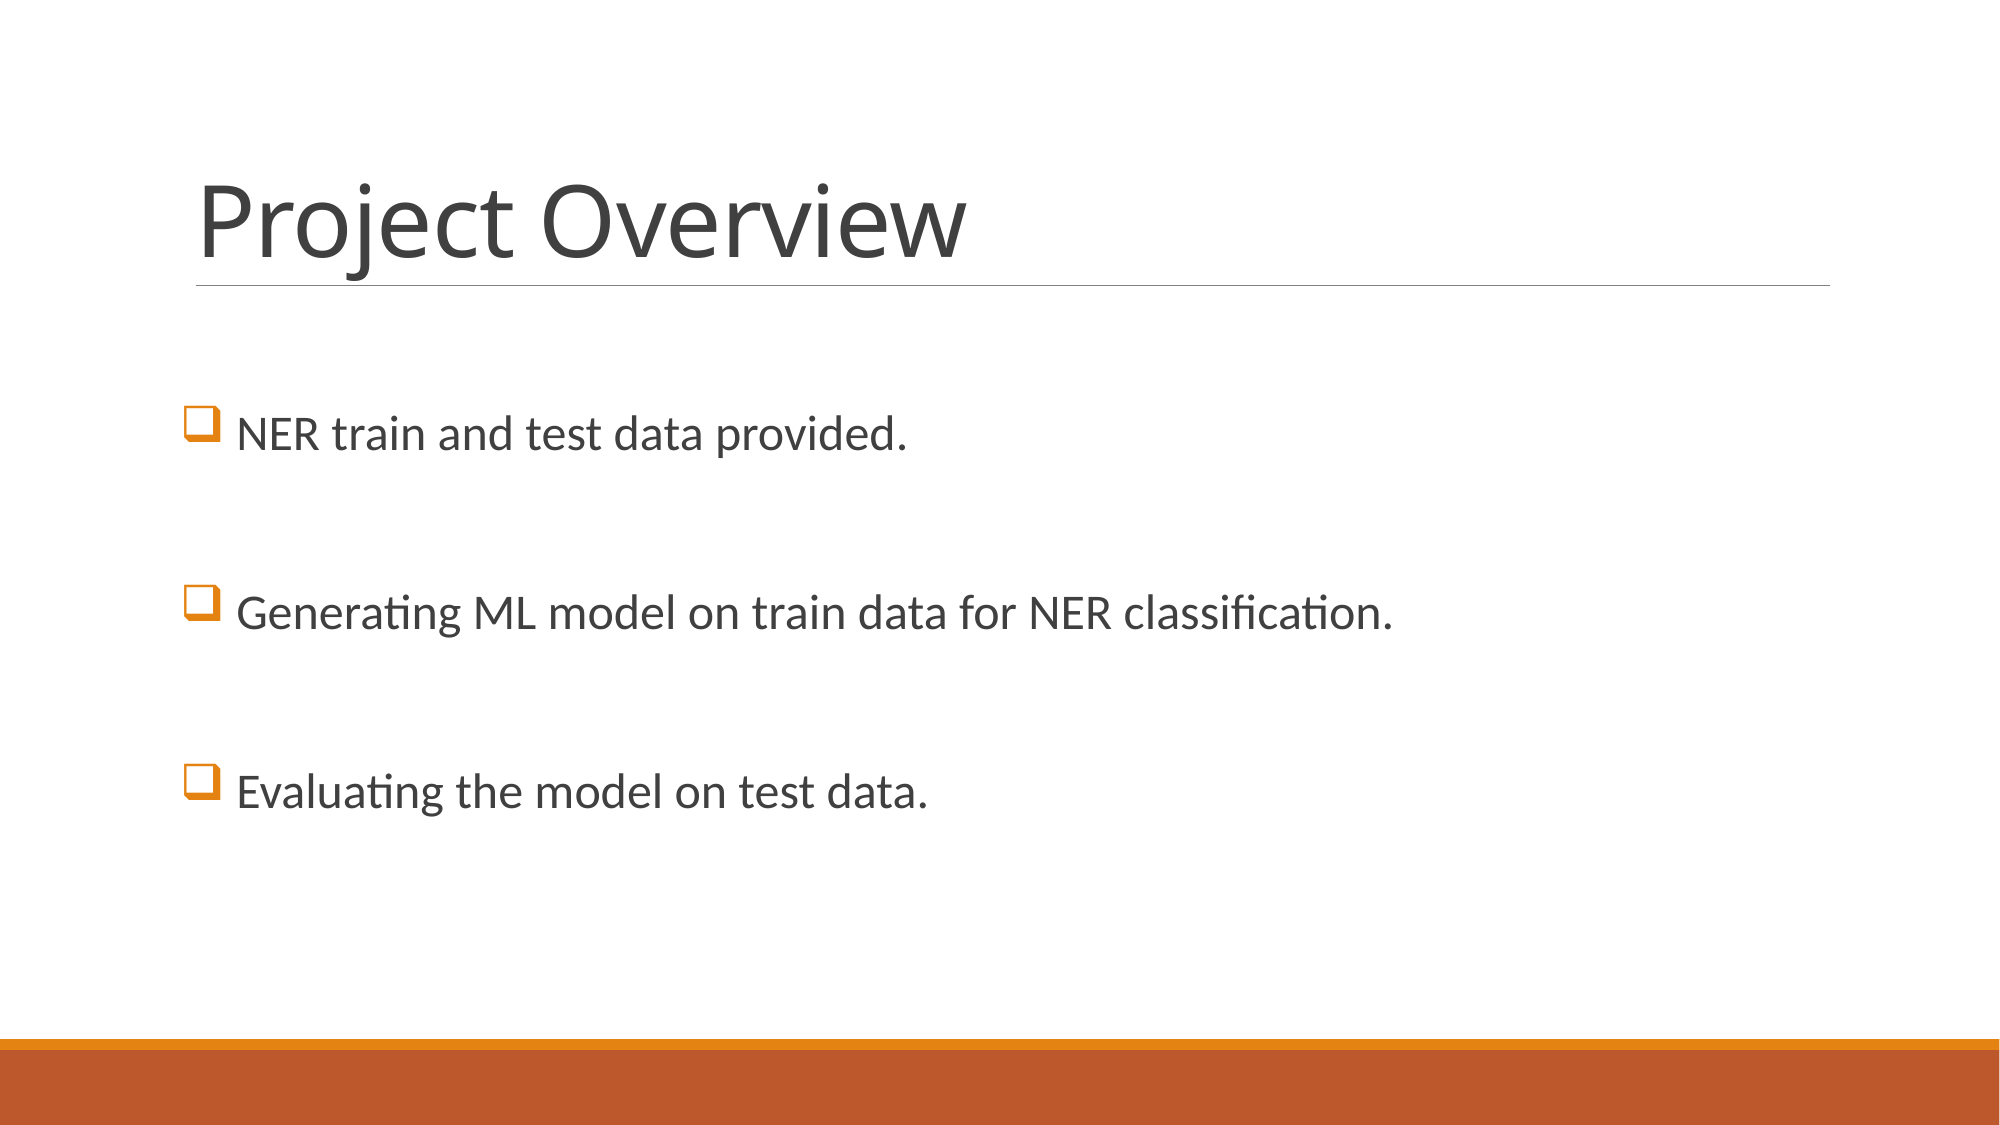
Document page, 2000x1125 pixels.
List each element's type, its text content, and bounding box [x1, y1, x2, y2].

list NER train and test data provided. Generating ML model on train data for NER classification. Evaluating the model on test data. [179, 302, 1830, 963]
title Project Overview [179, 47, 1830, 285]
